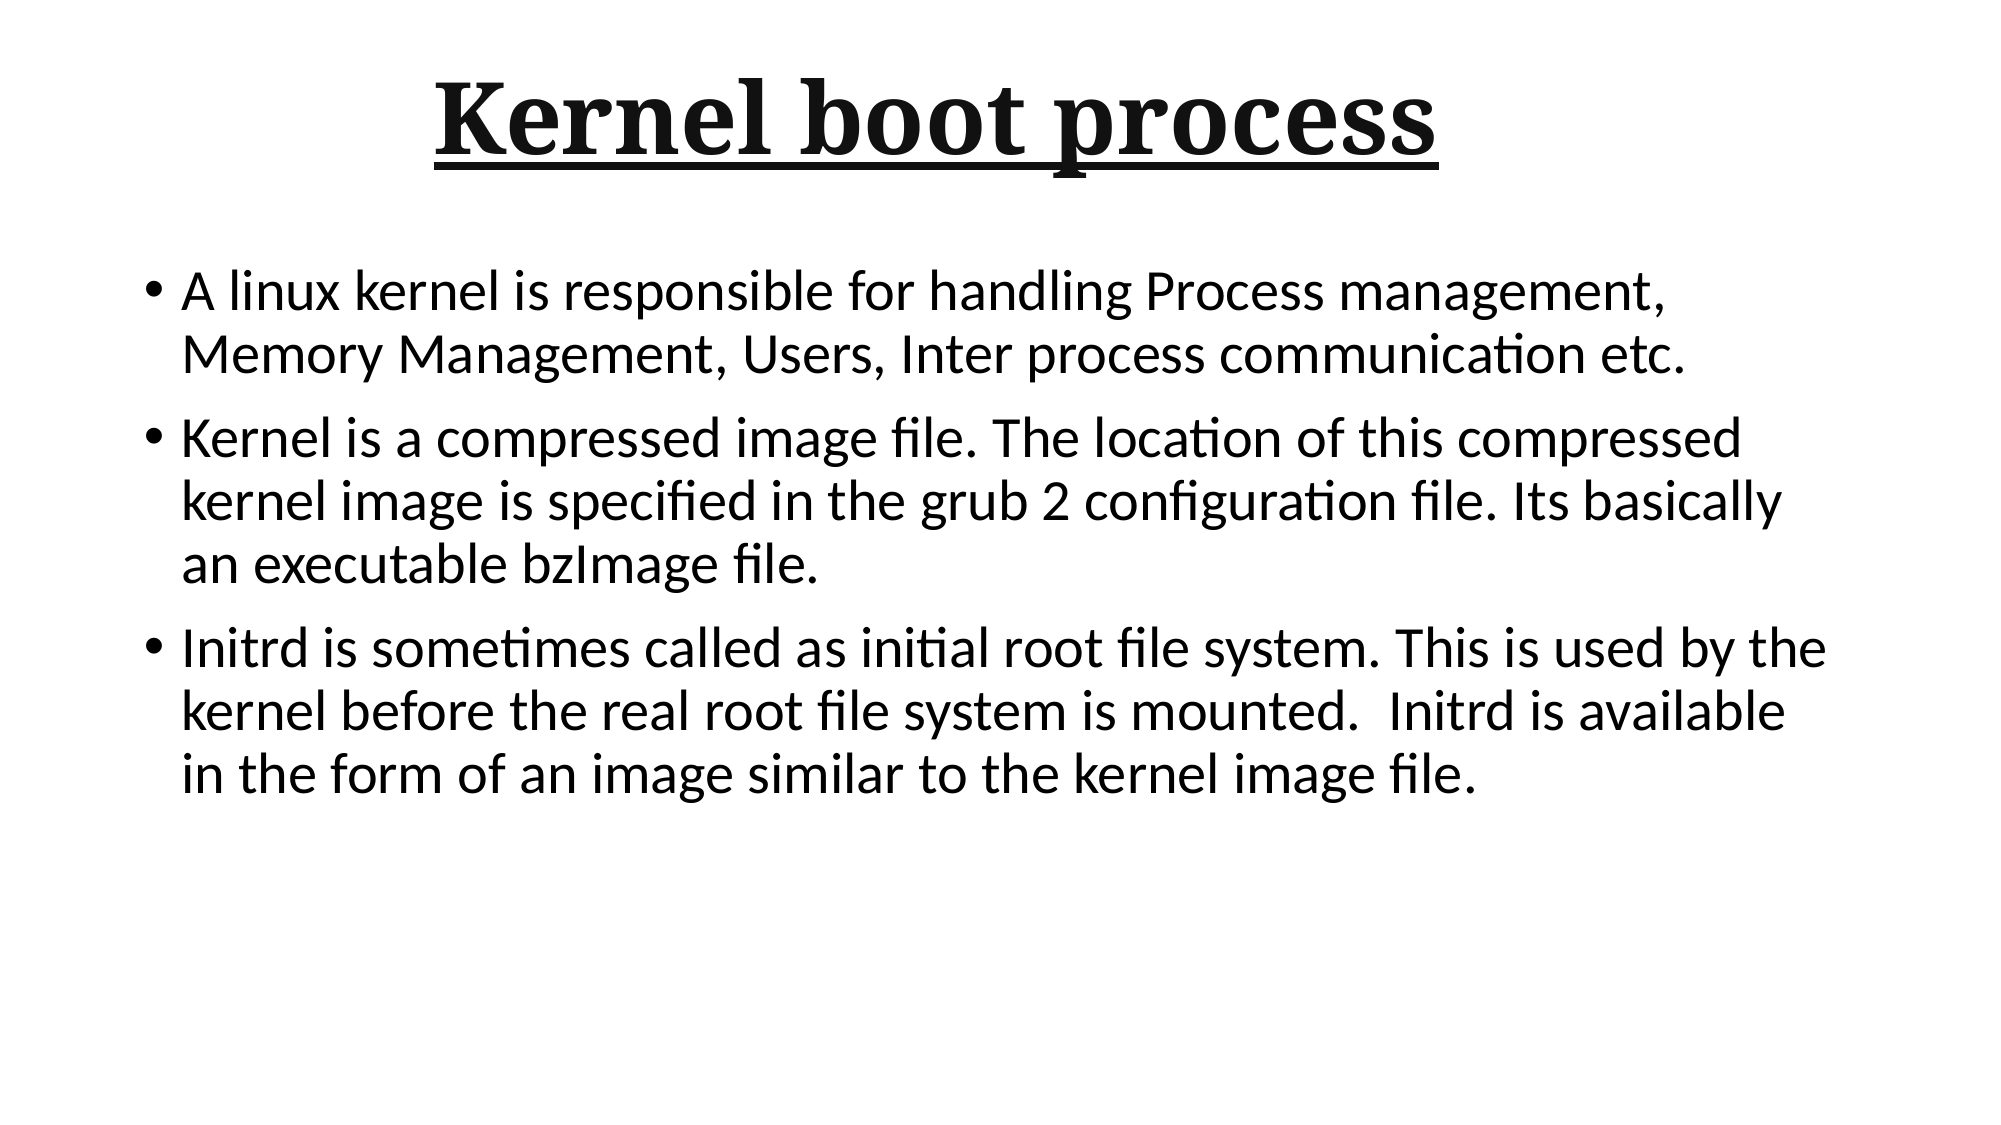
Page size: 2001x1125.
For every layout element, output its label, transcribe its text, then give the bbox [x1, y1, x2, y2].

list A linux kernel is responsible for handling Process management, Memory Management, Users, Inter process communication etc. Kernel is a compressed image file. The location of this compressed kernel image is specified in the grub 2 configuration file. Its basically an executable bzImage file. Initrd is sometimes called as initial root file system. This is used by the kernel before the real root file system is mounted. Initrd is available in the form of an image similar to the kernel image file. [129, 252, 1854, 967]
title Kernel boot process [401, 20, 1471, 224]
